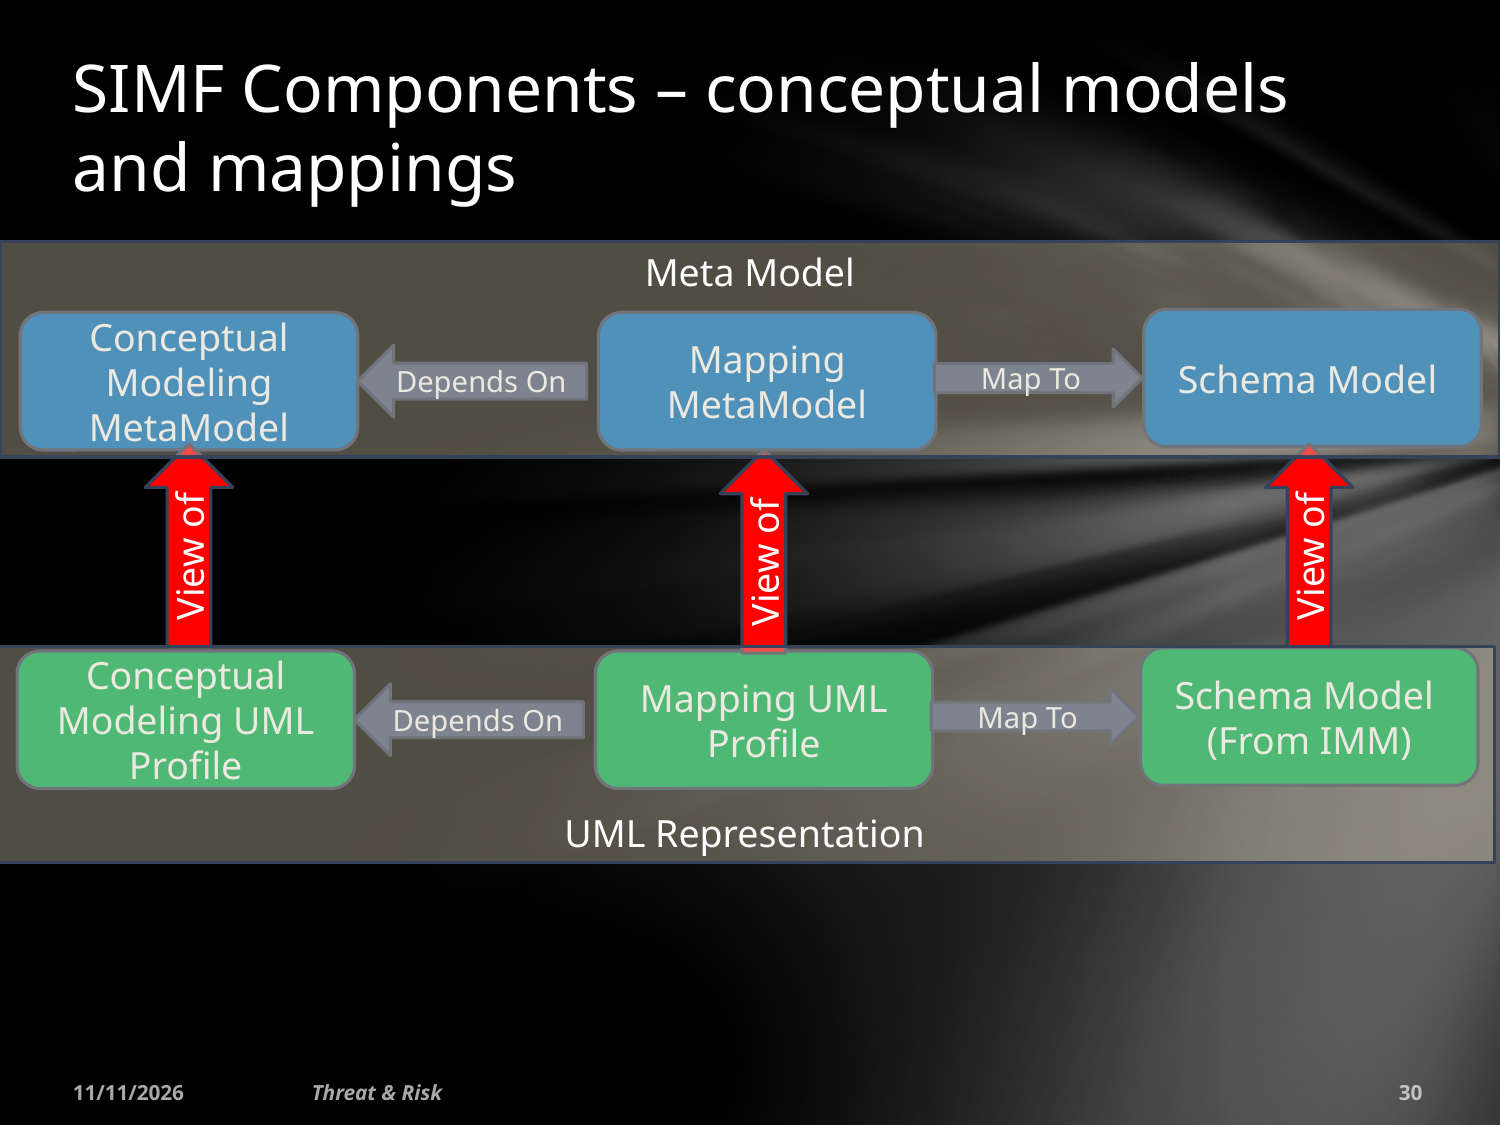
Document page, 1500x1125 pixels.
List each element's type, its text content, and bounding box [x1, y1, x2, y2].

text_box View of [718, 459, 810, 645]
text_box Meta Model [0, 240, 1500, 459]
footer Threat & Risk [296, 1073, 968, 1115]
title SIMF Components – conceptual models and mappings [57, 37, 1318, 213]
slide_number 30 [1293, 1073, 1438, 1115]
text_box UML Representation [0, 645, 1496, 864]
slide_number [57, 1073, 296, 1115]
text_box View of [1263, 459, 1355, 645]
text_box View of [143, 459, 235, 645]
